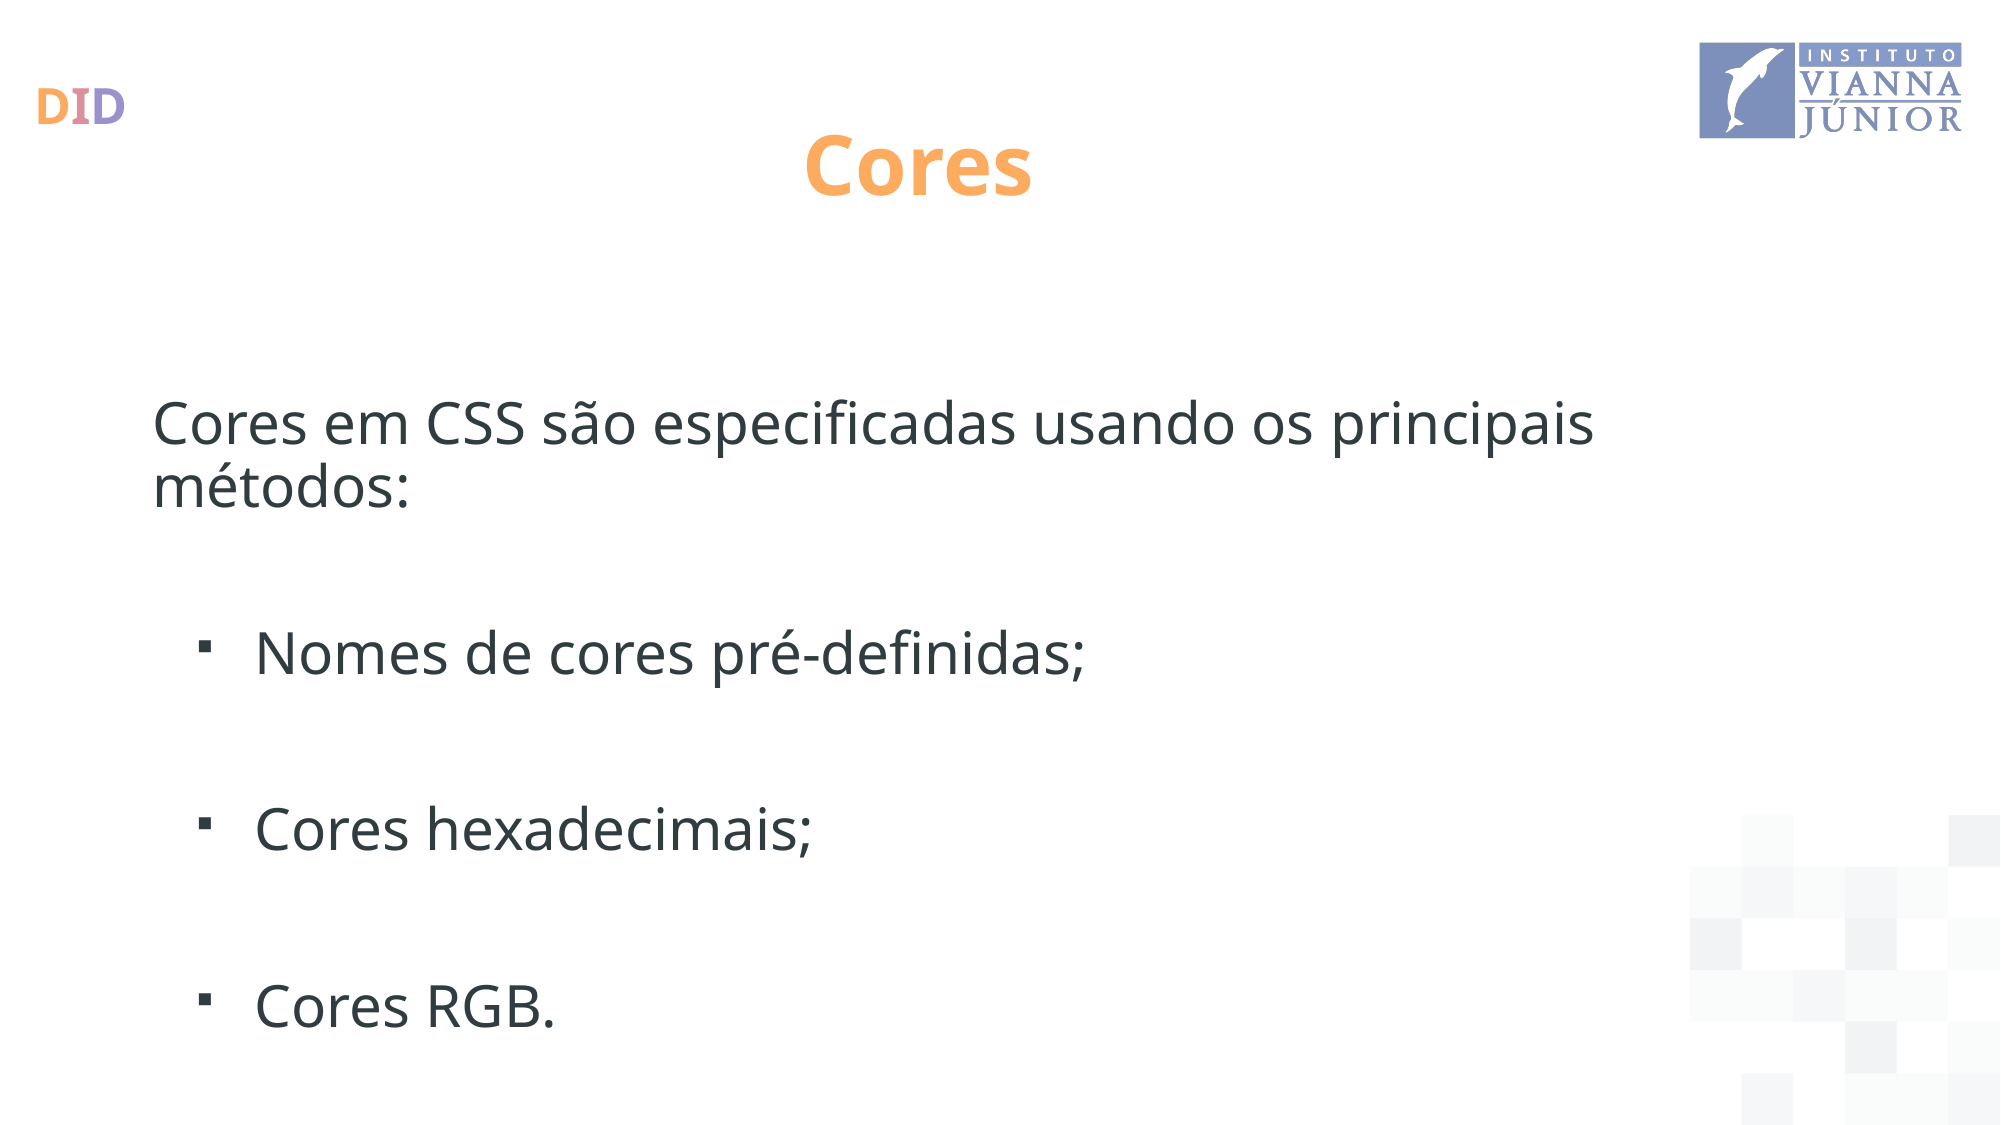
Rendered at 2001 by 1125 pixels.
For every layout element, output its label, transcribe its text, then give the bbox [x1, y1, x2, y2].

list Cores em CSS são especificadas usando os principais métodos: Nomes de cores pré-definidas; Cores hexadecimais; Cores RGB. [137, 295, 1863, 1062]
title Cores [137, 59, 1700, 278]
